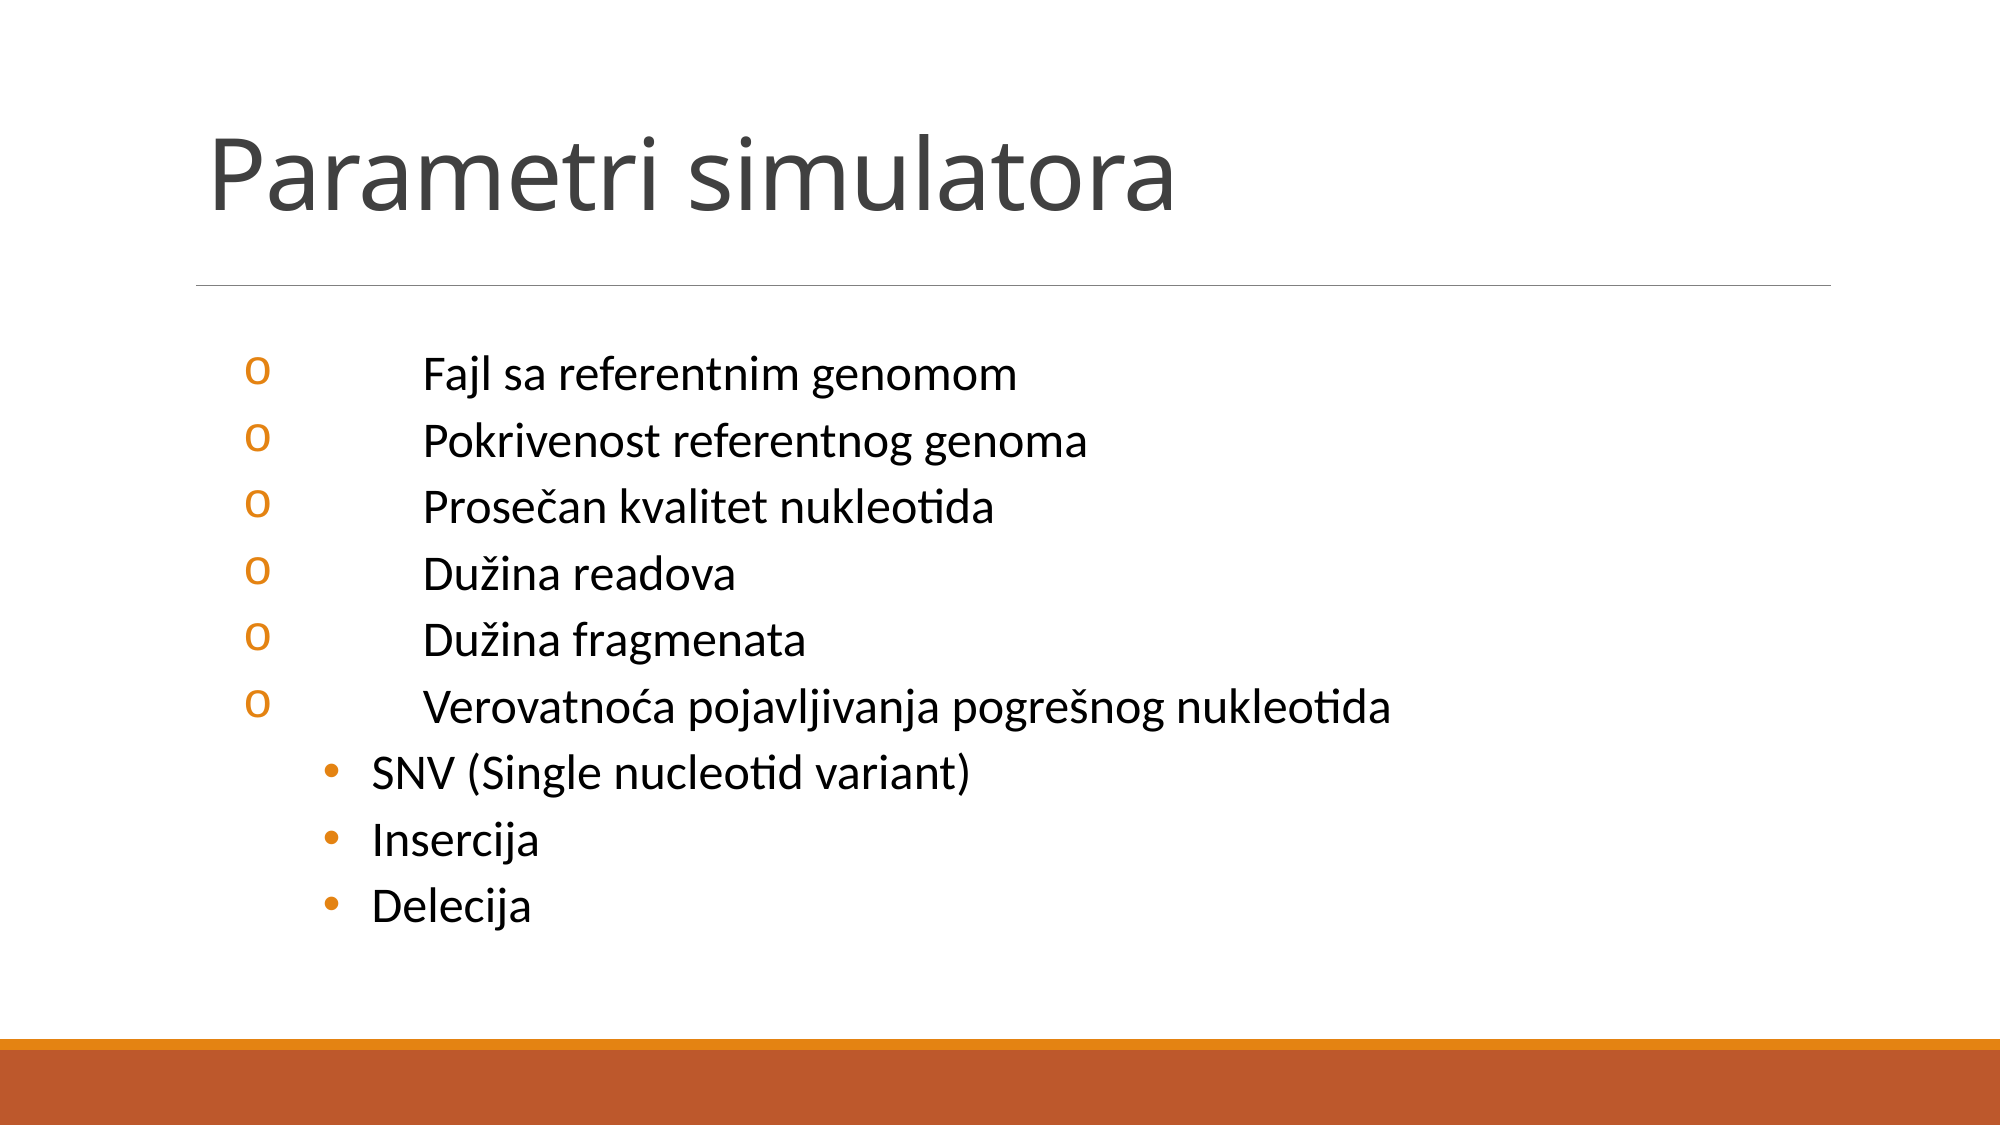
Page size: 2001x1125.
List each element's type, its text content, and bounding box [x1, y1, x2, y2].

title Parametri simulatora [191, 0, 1842, 238]
list Fajl sa referentnim genomom Pokrivenost referentnog genoma Prosečan kvalitet nukleotida Dužina readova Dužina fragmenata Verovatnoća pojavljivanja pogrešnog nukleotida SNV (Single nucleotid variant) Insercija Delecija [180, 339, 1830, 1000]
